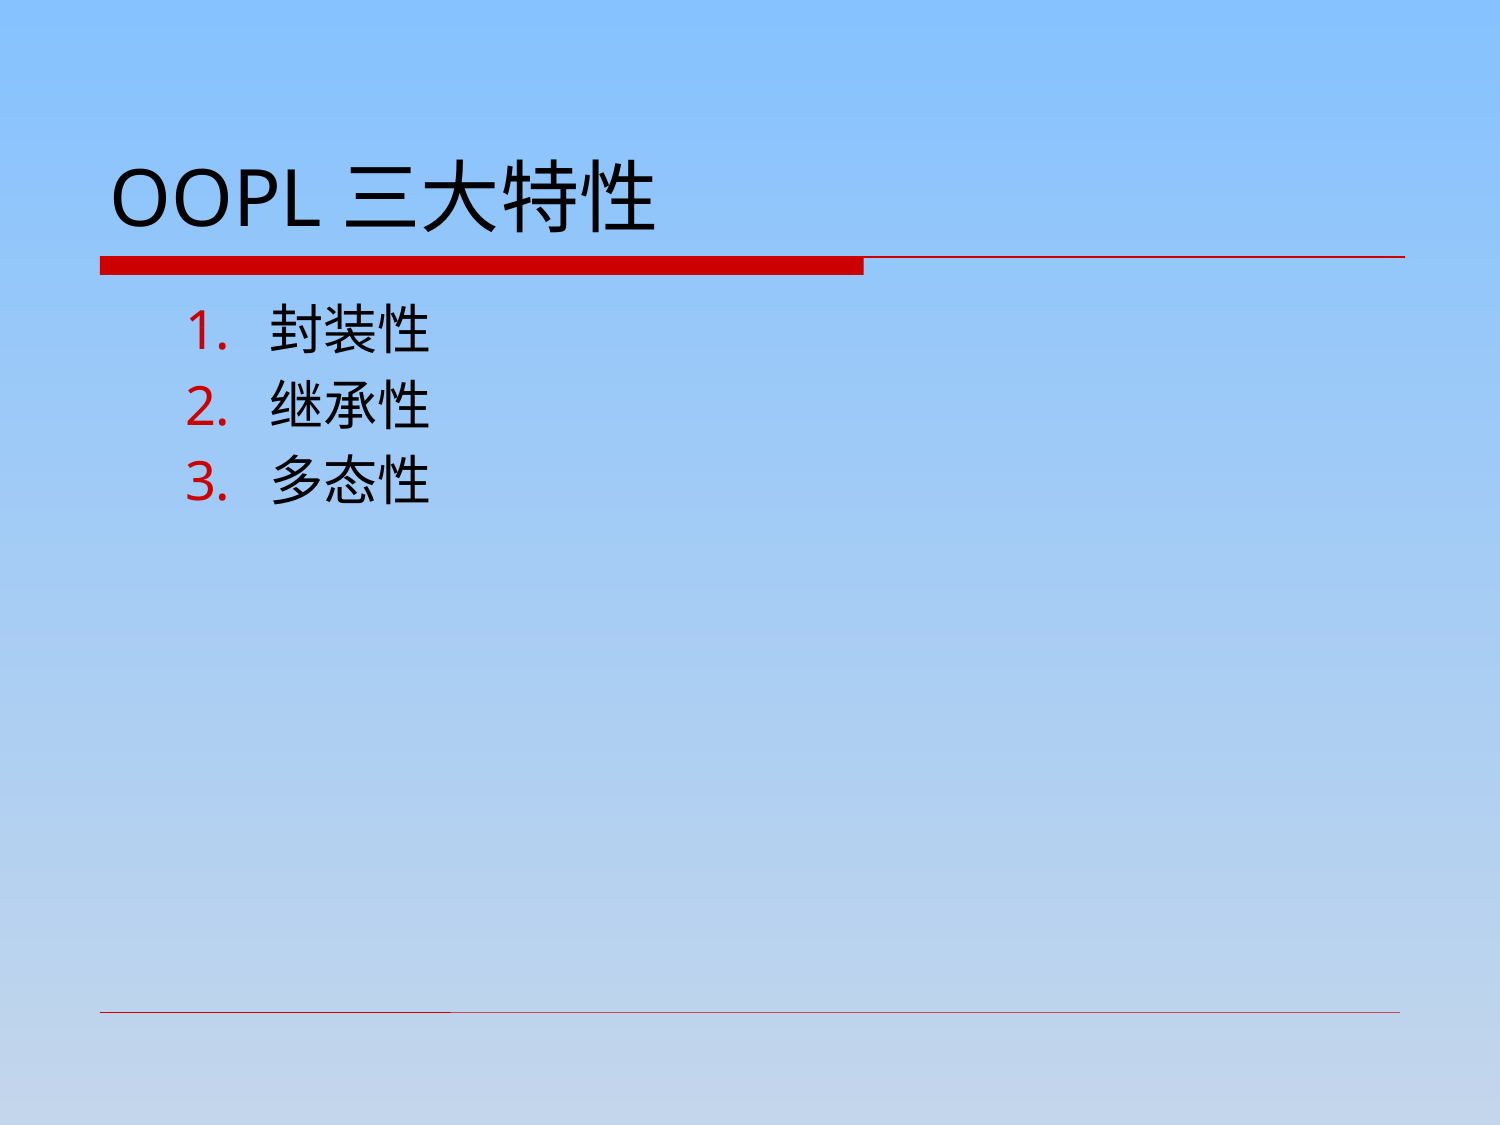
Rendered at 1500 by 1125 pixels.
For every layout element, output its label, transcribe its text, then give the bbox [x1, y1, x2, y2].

list 封装性 继承性 多态性 [92, 287, 1406, 988]
title OOPL三大特性 [94, 50, 1407, 250]
